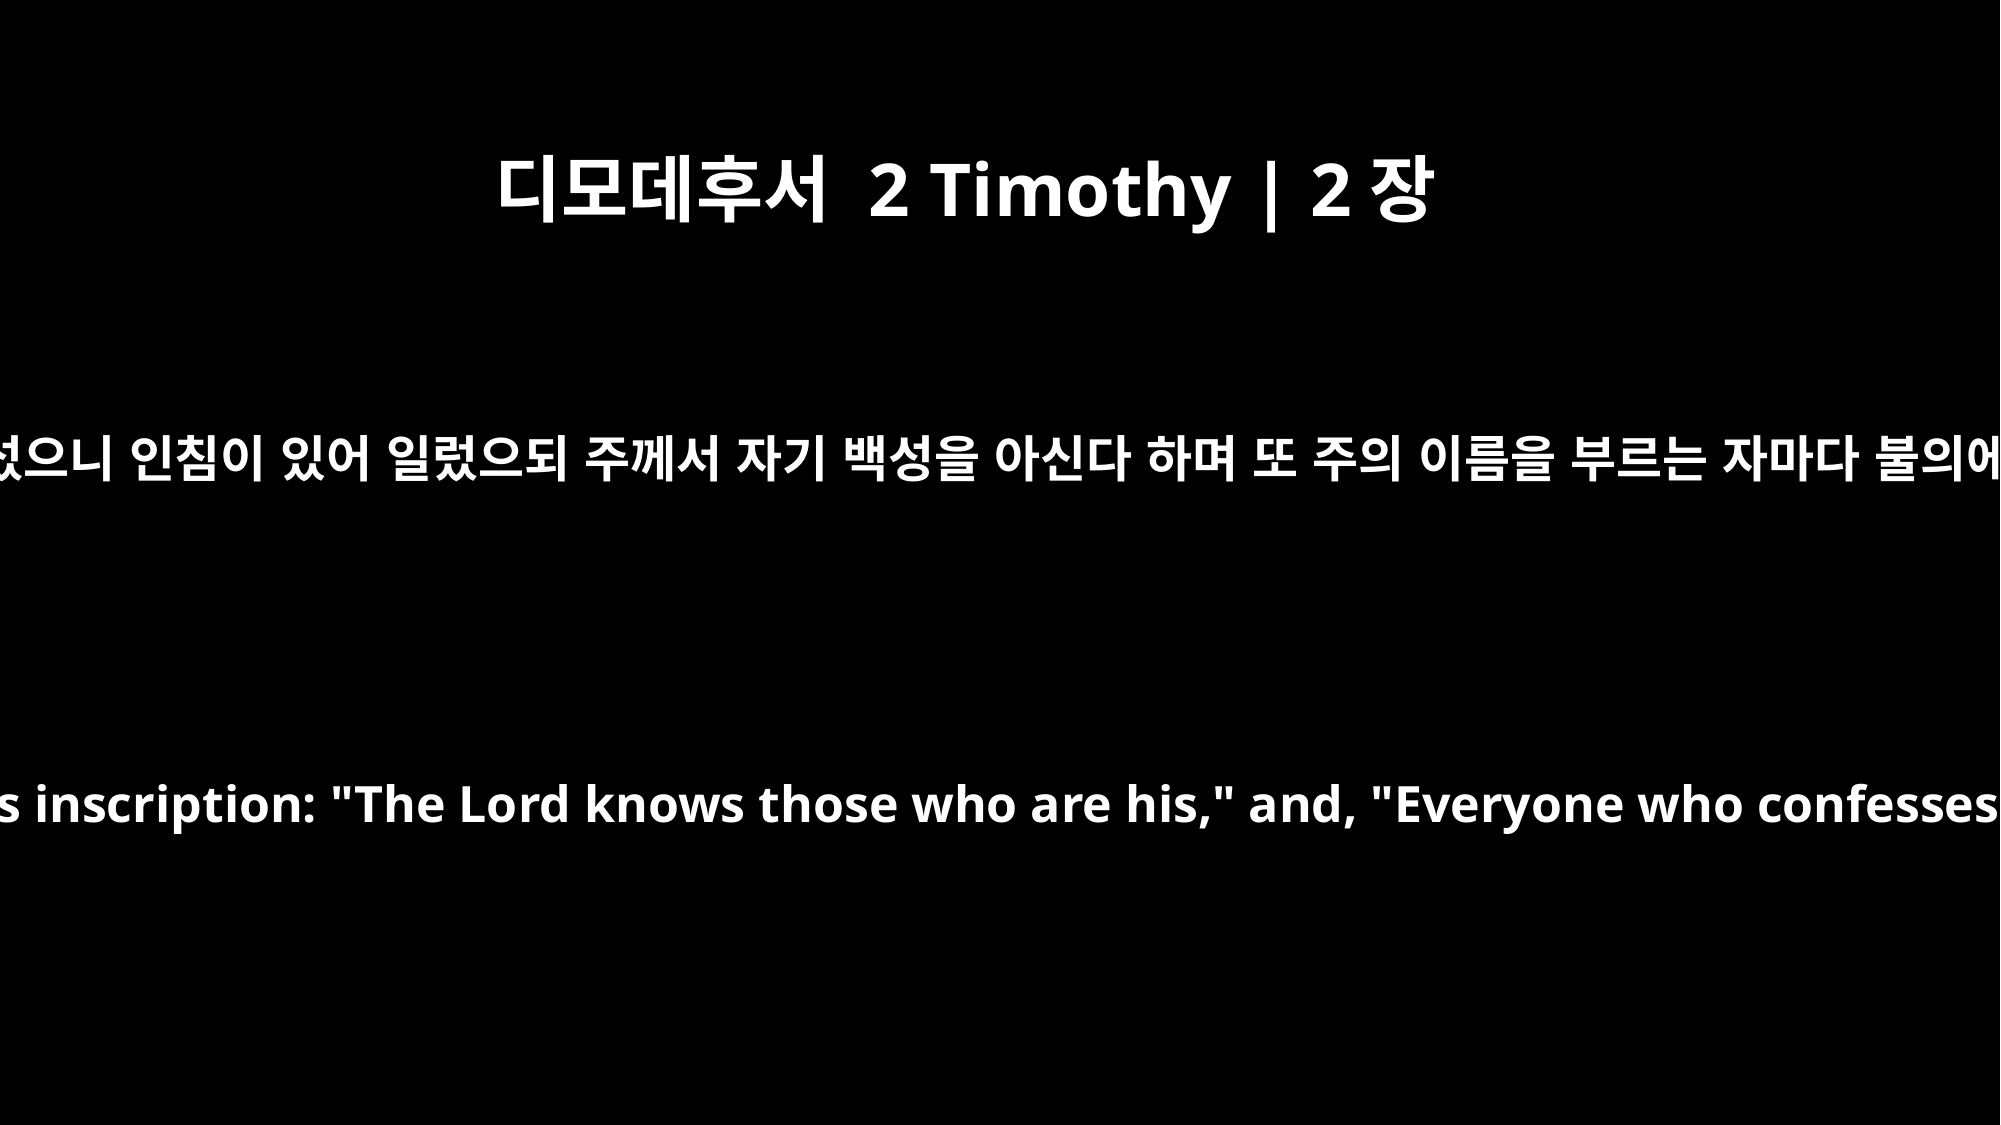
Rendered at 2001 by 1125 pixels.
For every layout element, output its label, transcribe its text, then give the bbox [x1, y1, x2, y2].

text_box 19 그러나 하나님의 견고한 터는 섰으니 인침이 있어 일렀으되 주께서 자기 백성을 아신다 하며 또 주의 이름을 부르는 자마다 불의에서 떠날지어다 하였느니라 [0, 359, 2000, 495]
text_box 디모데후서 2 Timothy | 2장 [479, 136, 1453, 239]
text_box Nevertheless, God's solid foundation stands firm, sealed with this inscription: "The Lord knows those who are his," and, "Everyone who confesses the name of the Lord must turn away from wickedness." [0, 764, 2000, 840]
